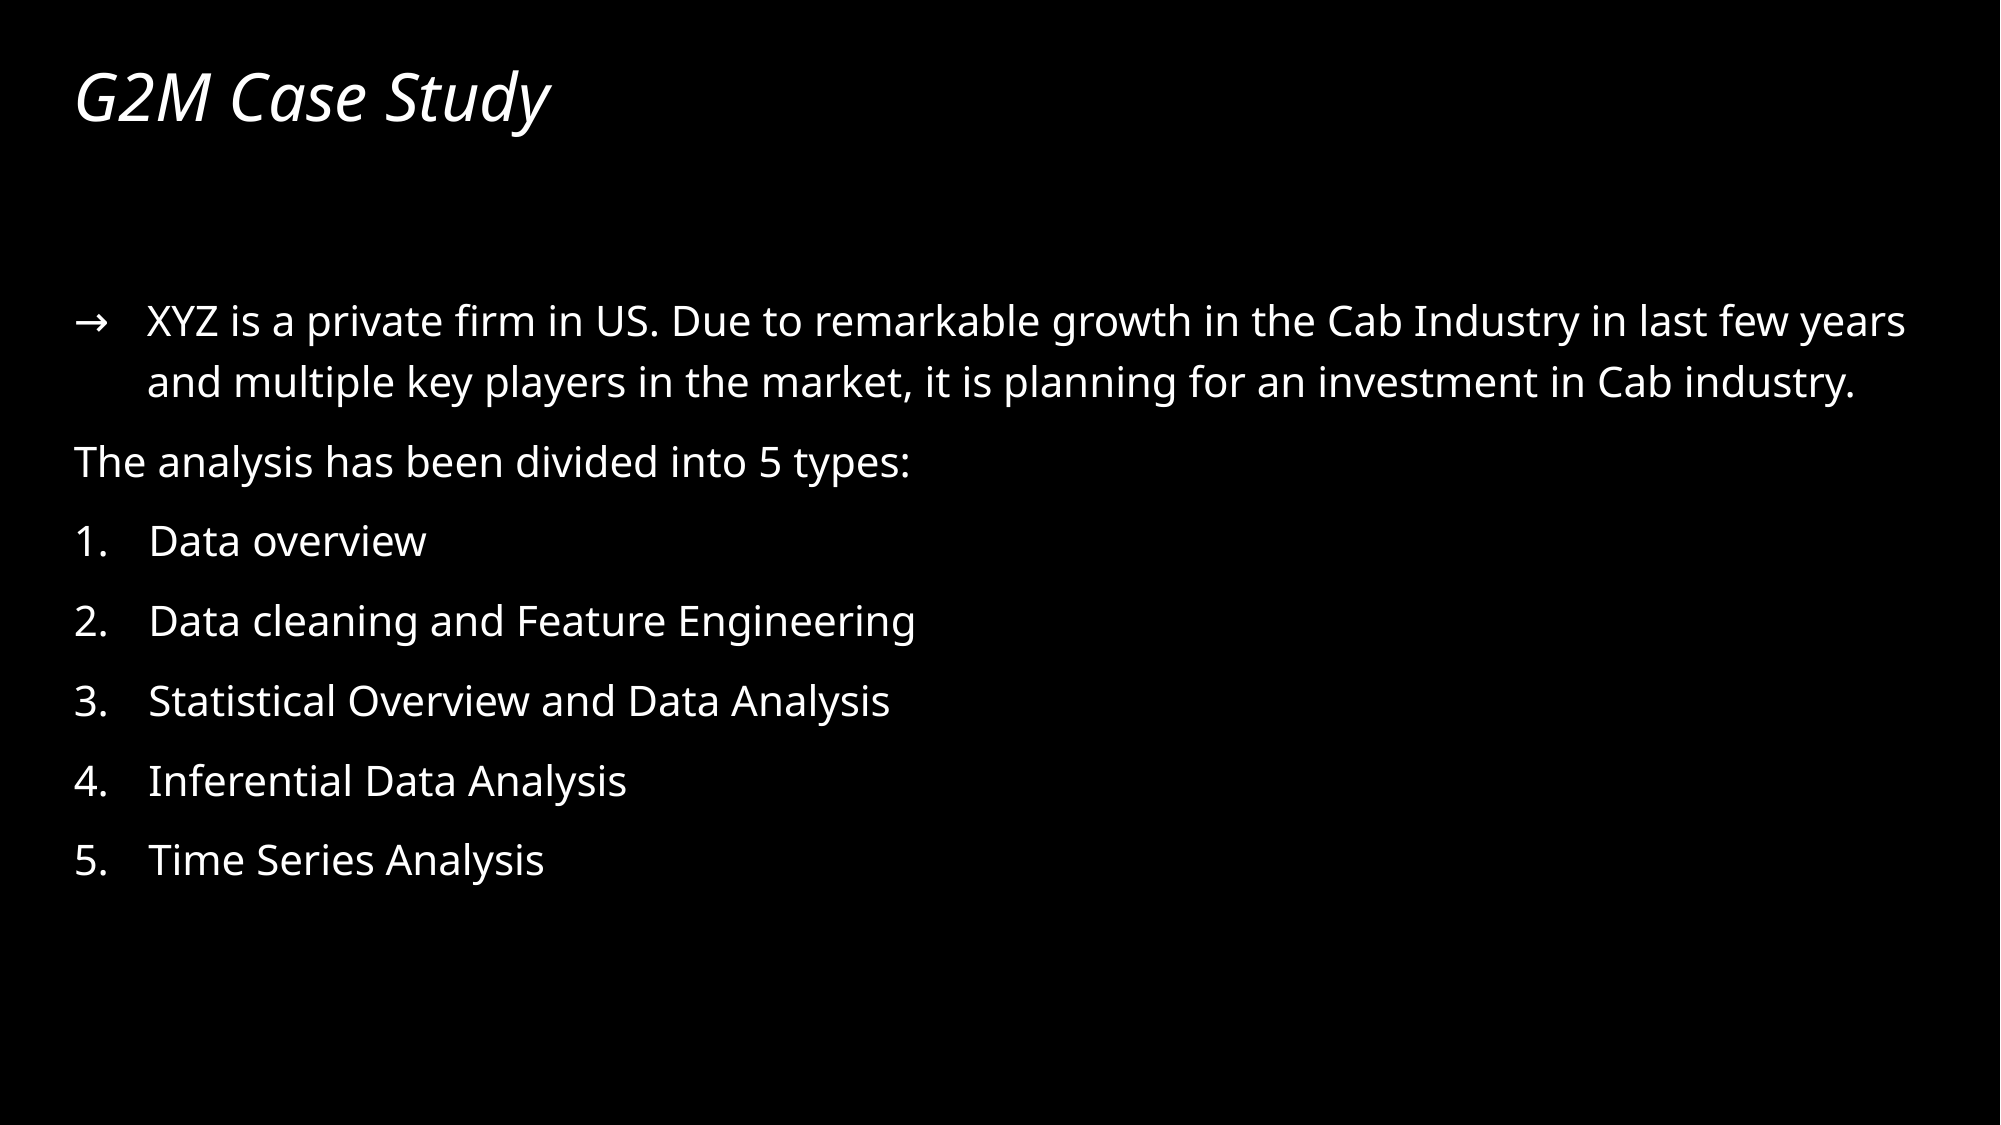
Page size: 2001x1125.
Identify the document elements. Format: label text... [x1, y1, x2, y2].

list XYZ is a private firm in US. Due to remarkable growth in the Cab Industry in last few years and multiple key players in the market, it is planning for an investment in Cab industry. The analysis has been divided into 5 types: Data overview Data cleaning and Feature Engineering Statistical Overview and Data Analysis Inferential Data Analysis Time Series Analysis [73, 284, 1927, 906]
title G2M Case Study [73, 63, 1928, 251]
